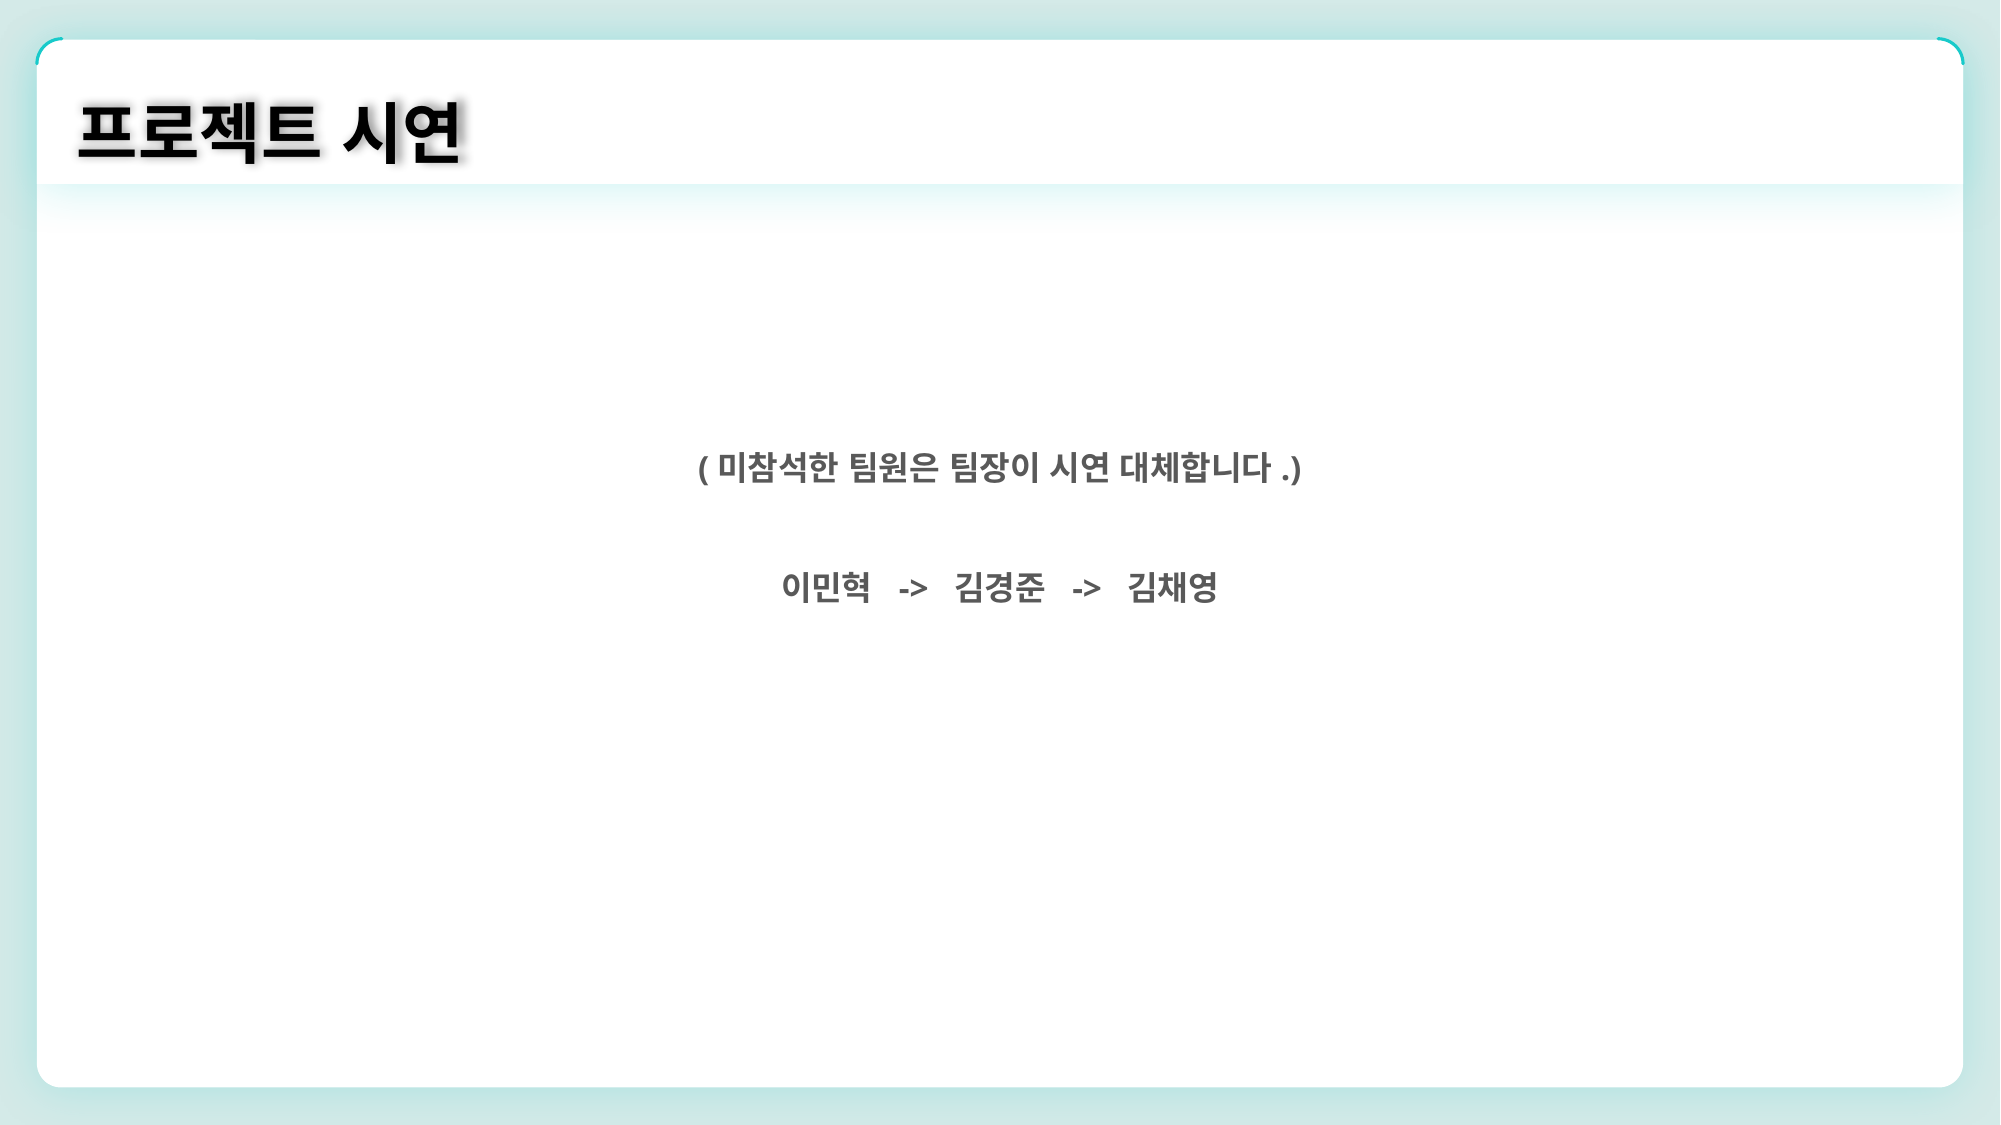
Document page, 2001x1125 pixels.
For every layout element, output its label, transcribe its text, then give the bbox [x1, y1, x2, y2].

text_box 프로젝트 시연 [62, 84, 974, 180]
text_box [36, 38, 63, 65]
text_box [35, 207, 1965, 1089]
text_box [1937, 38, 1964, 65]
text_box (미참석한 팀원은 팀장이 시연 대체합니다.) 이민혁 -> 김경준 -> 김채영 [660, 419, 1340, 615]
text_box [35, 38, 1965, 185]
